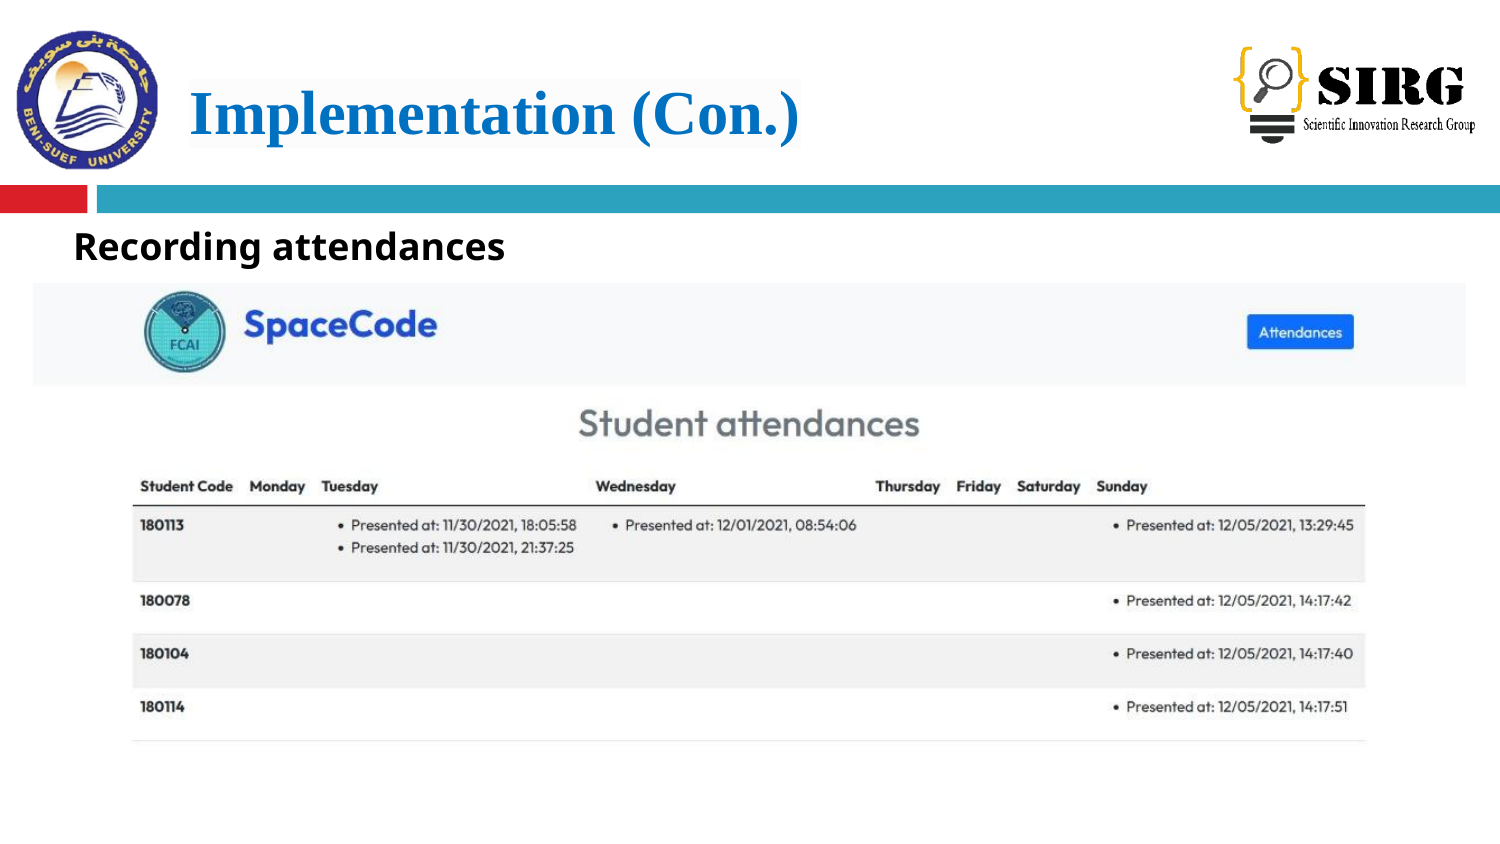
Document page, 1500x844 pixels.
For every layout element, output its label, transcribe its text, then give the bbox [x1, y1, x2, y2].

picture [32, 283, 1466, 844]
picture [1199, 0, 1500, 200]
text_box Implementation (Con.) [174, 53, 1101, 154]
text_box Recording attendances [58, 207, 1441, 281]
picture [15, 29, 160, 173]
